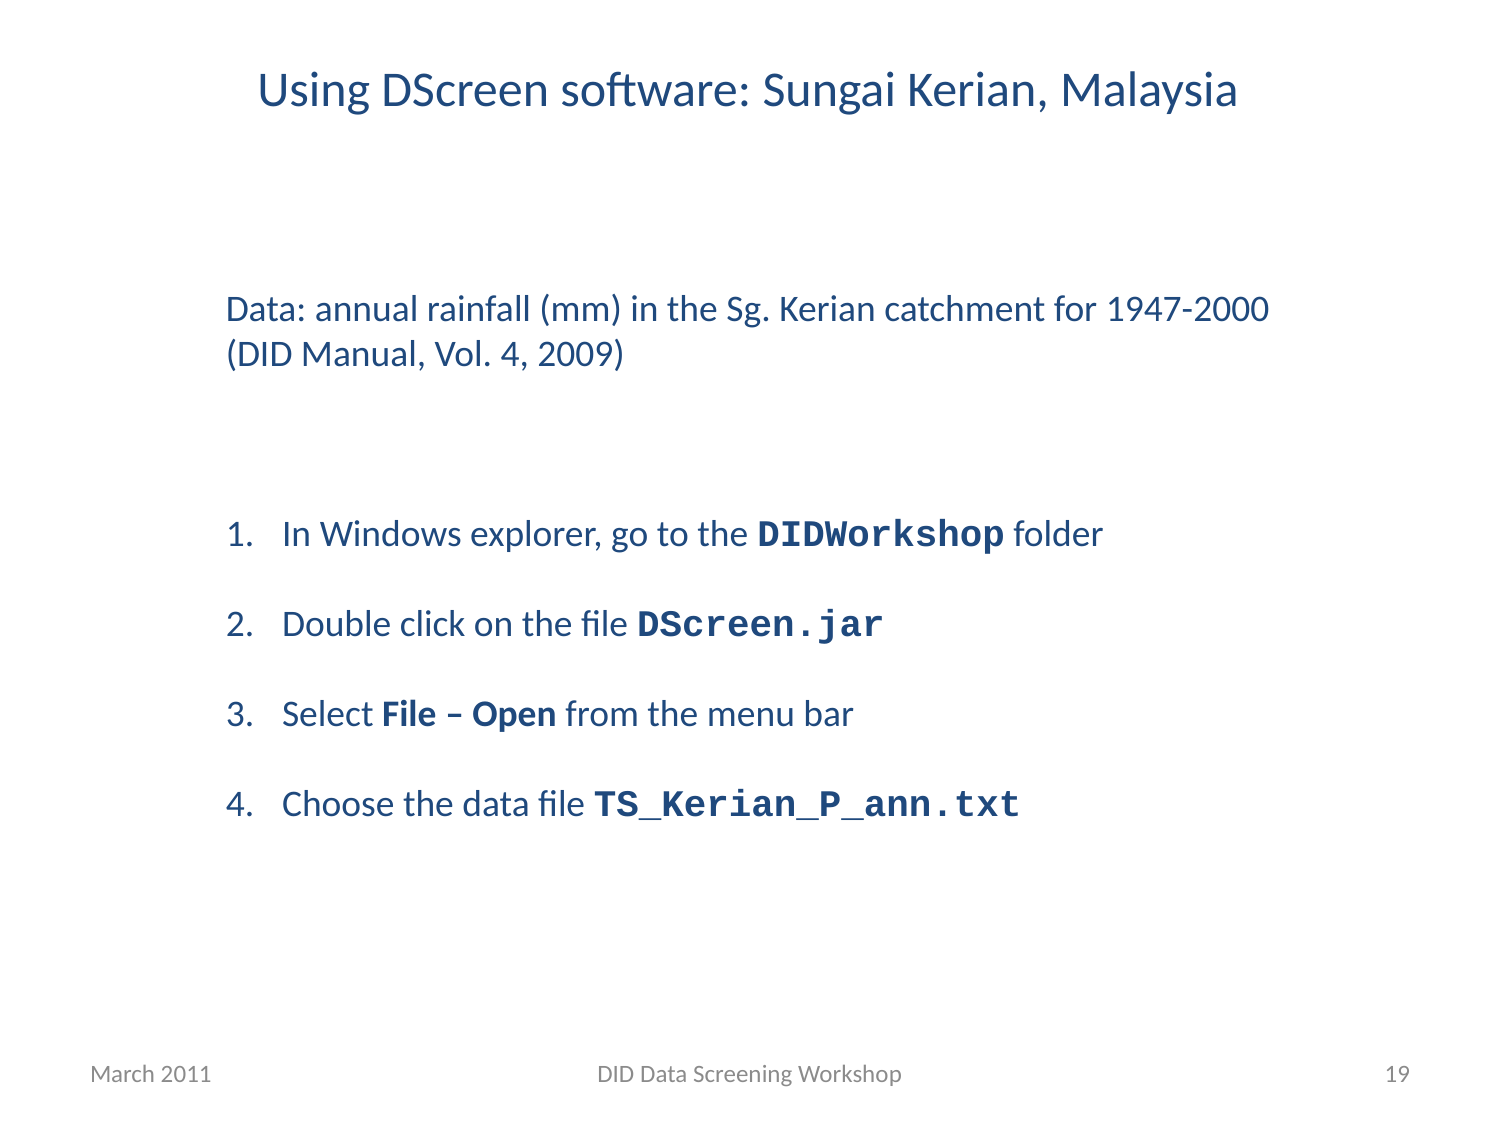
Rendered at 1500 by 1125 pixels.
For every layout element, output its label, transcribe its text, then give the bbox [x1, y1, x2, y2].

footer DID Data Screening Workshop [512, 1042, 988, 1103]
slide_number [75, 1042, 425, 1103]
slide_number 19 [1074, 1042, 1425, 1103]
text_box Using DScreen software: Sungai Kerian, Malaysia [242, 49, 1255, 124]
text_box Data: annual rainfall (mm) in the Sg. Kerian catchment for 1947-2000 (DID Manual, Vol. 4, 2009) In Windows explorer, go to the DIDWorkshop folder Double click on the file DScreen.jar Select File – Open from the menu bar Choose the data file TS_Kerian_P_ann.txt [211, 277, 1285, 832]
